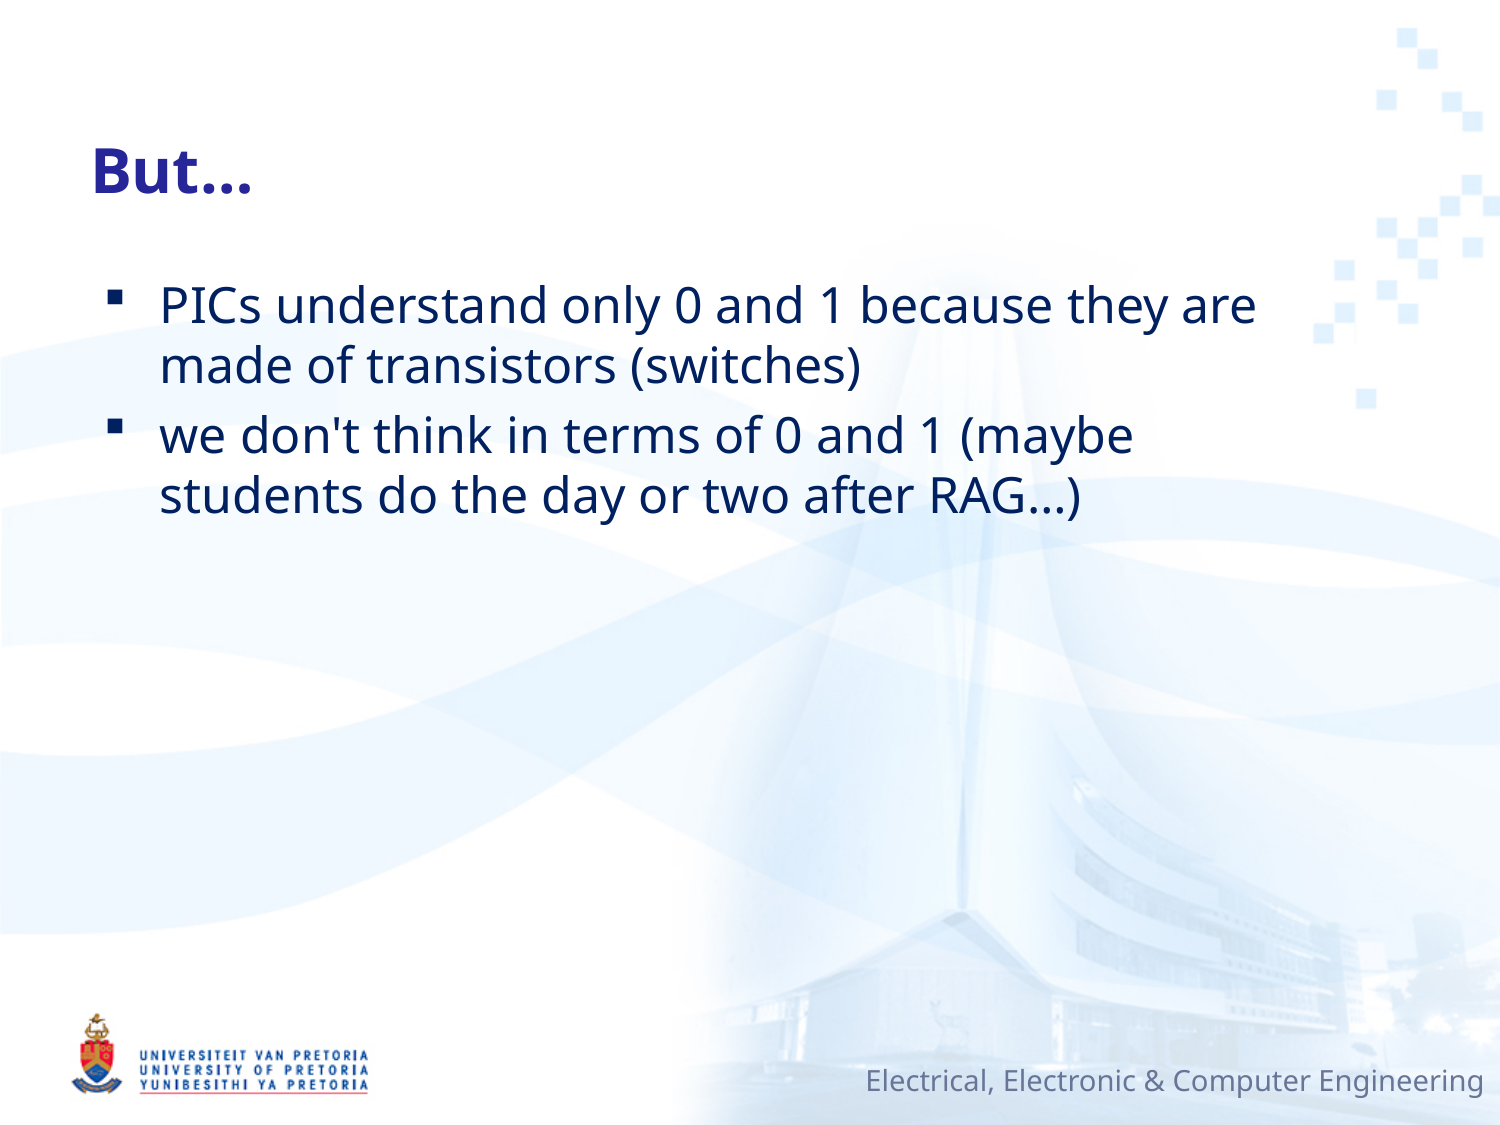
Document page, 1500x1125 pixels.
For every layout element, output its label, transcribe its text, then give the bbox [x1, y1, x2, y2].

list PICs understand only 0 and 1 because they are made of transistors (switches) we don't think in terms of 0 and 1 (maybe students do the day or two after RAG…) [88, 265, 1364, 941]
picture [0, 0, 1500, 1125]
title But… [75, 75, 1350, 263]
